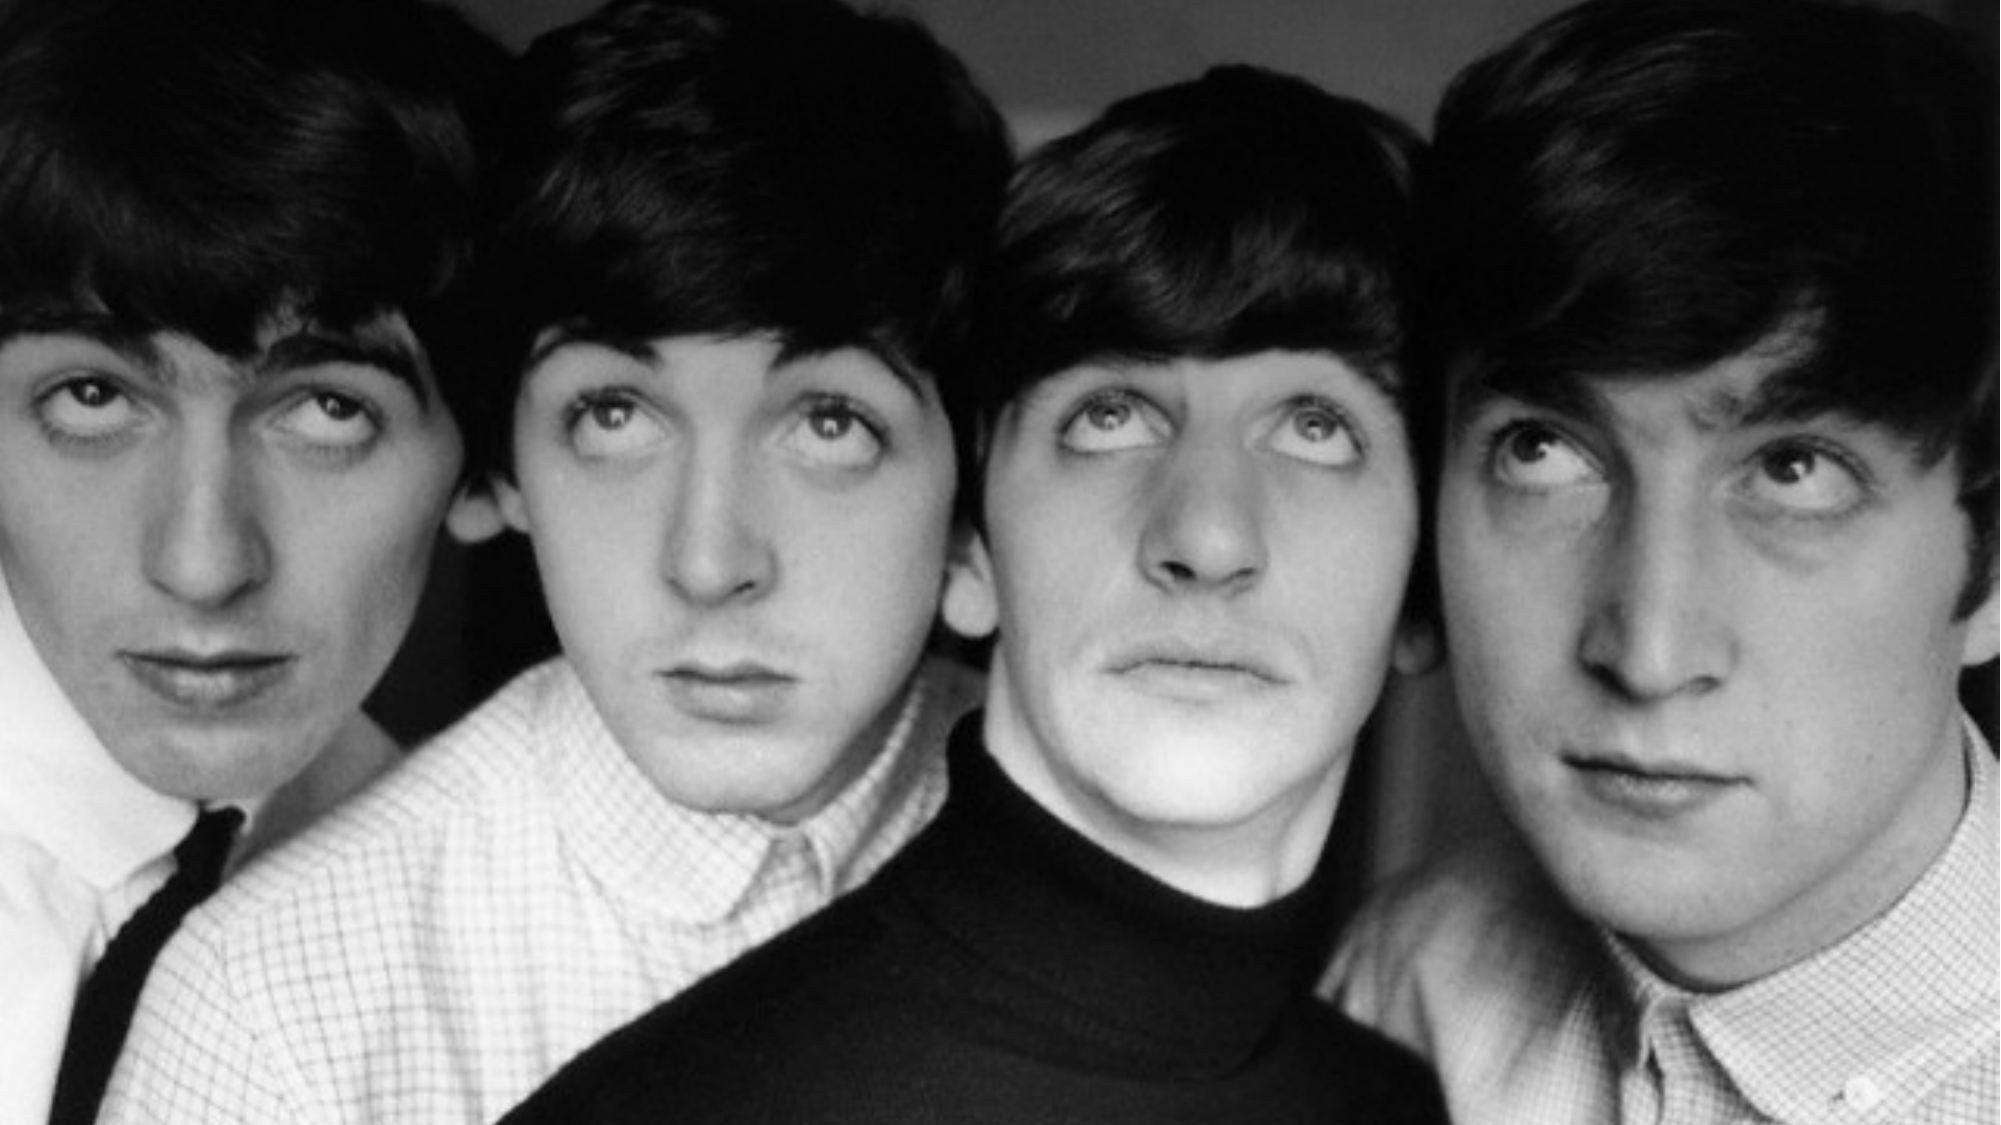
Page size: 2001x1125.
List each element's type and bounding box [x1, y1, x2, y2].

list [0, 0, 2000, 1125]
